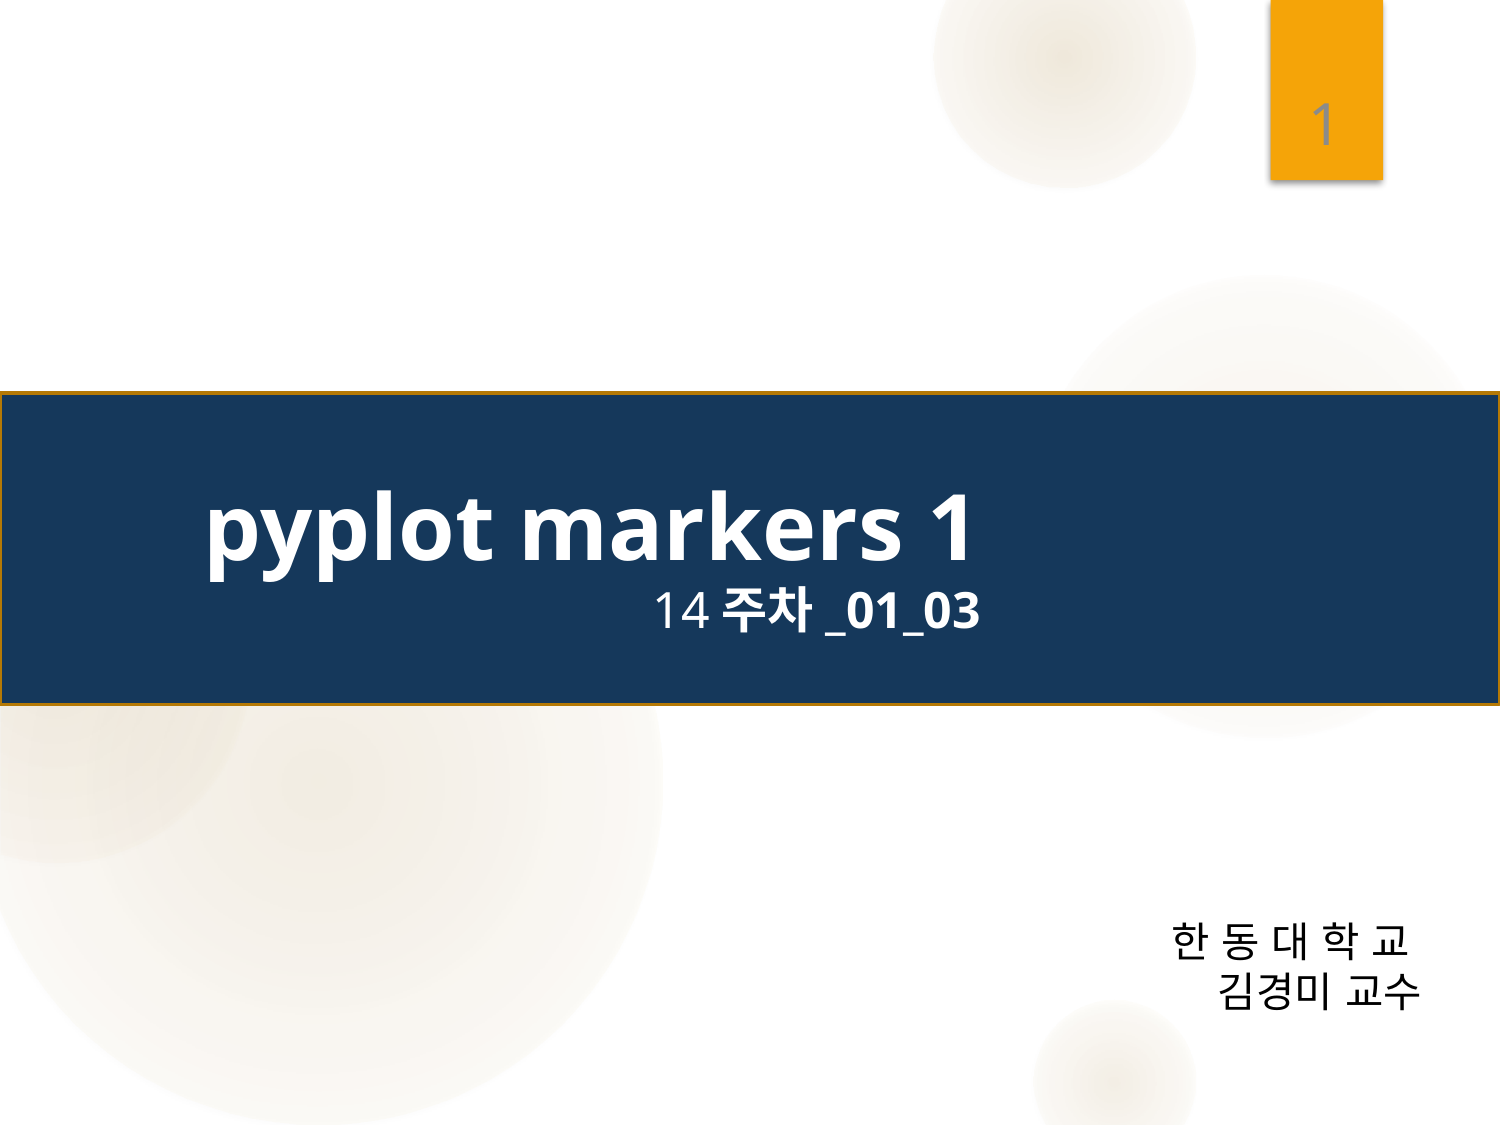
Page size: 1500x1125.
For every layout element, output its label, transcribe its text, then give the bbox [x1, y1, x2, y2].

slide_number 1 [1273, 48, 1378, 175]
title pyplot markers 1 14주차_01_03 [0, 441, 996, 666]
text_box [0, 391, 1500, 706]
subtitle 한 동 대 학 교 김경미 교수 [975, 798, 1438, 1024]
